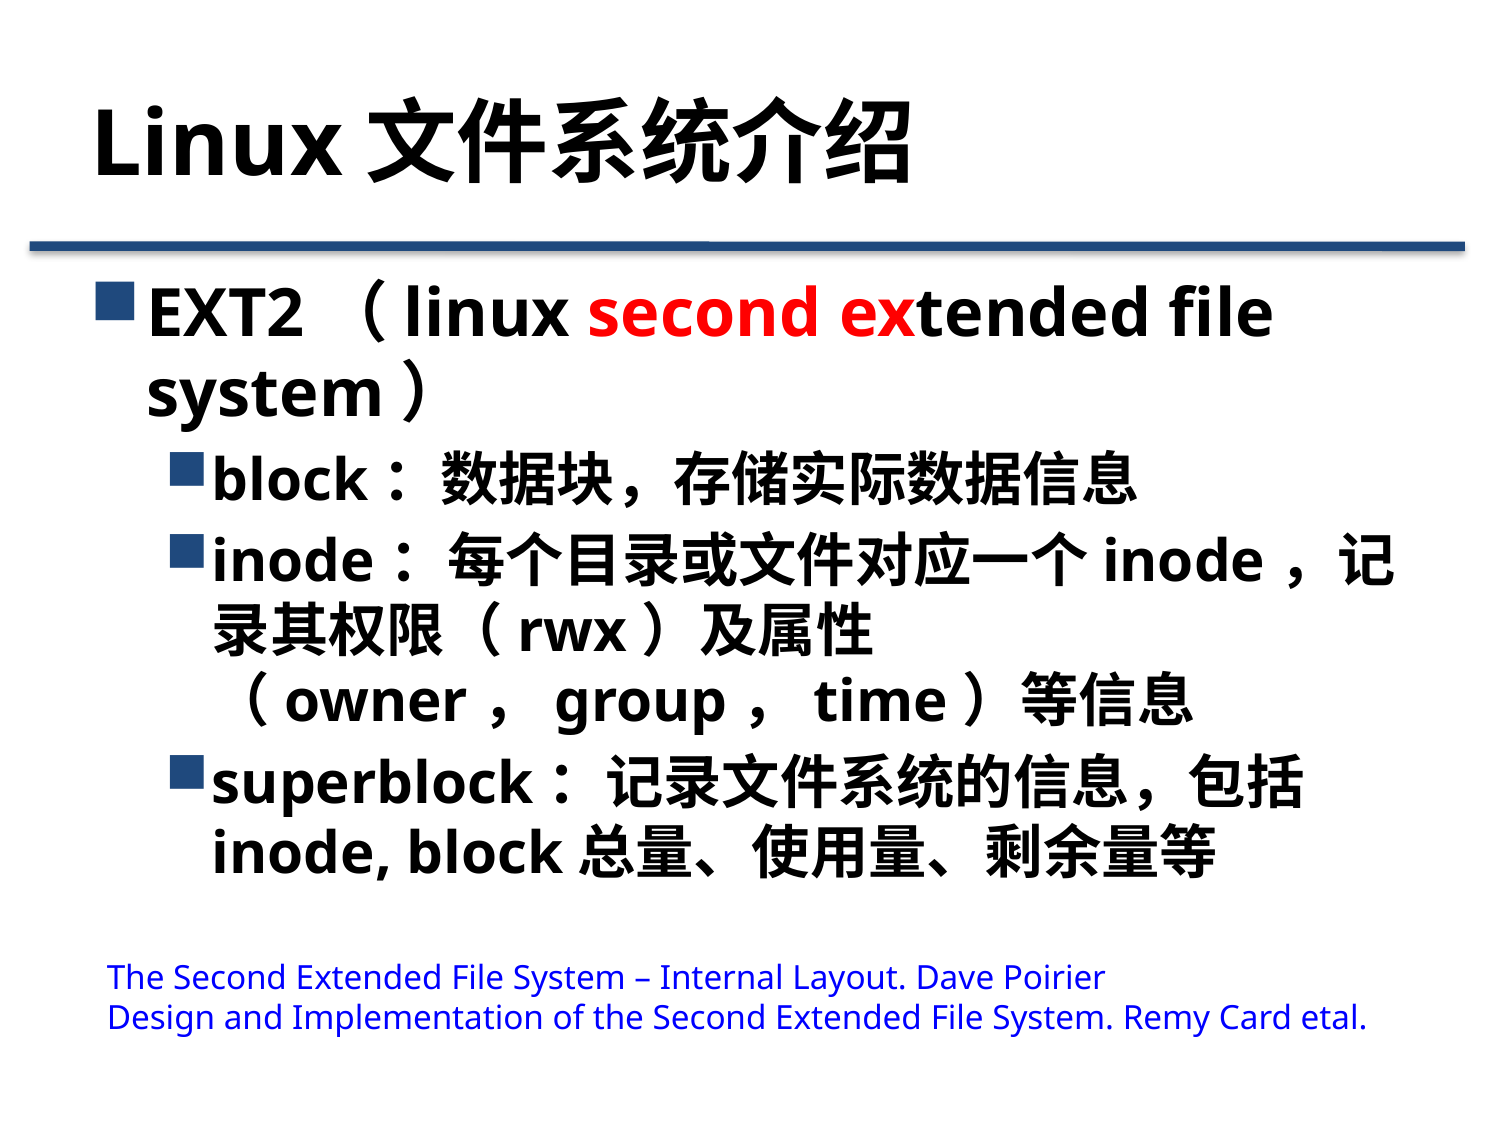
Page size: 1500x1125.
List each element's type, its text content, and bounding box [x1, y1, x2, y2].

text_box The Second Extended File System – Internal Layout. Dave Poirier Design and Implementation of the Second Extended File System. Remy Card etal. [92, 949, 1385, 1044]
title Linux文件系统介绍 [74, 44, 1426, 233]
list EXT2（linux second extended file system） block：数据块，存储实际数据信息 inode：每个目录或文件对应一个inode，记录其权限（rwx）及属性（owner，group，time）等信息 superblock：记录文件系统的信息，包括inode, block总量、使用量、剩余量等 [74, 262, 1426, 1006]
